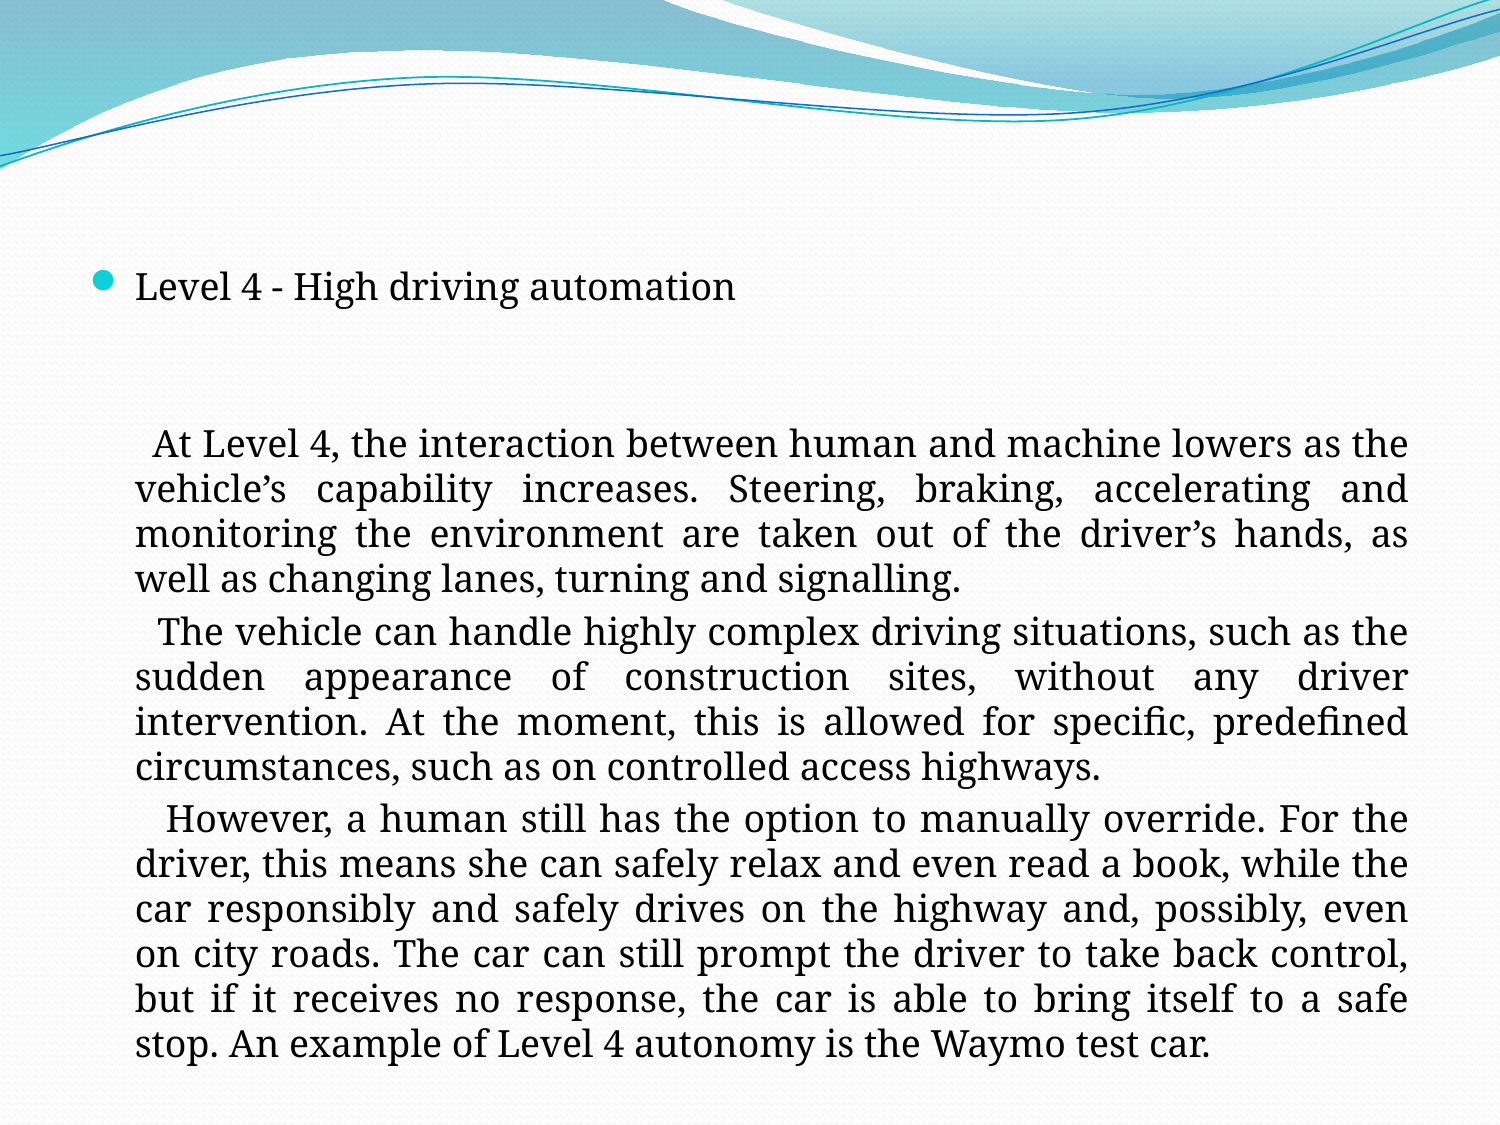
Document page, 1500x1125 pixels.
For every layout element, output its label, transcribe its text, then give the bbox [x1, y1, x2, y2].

list Level 4 - High driving automation At Level 4, the interaction between human and machine lowers as the vehicle’s capability increases. Steering, braking, accelerating and monitoring the environment are taken out of the driver’s hands, as well as changing lanes, turning and signalling. The vehicle can handle highly complex driving situations, such as the sudden appearance of construction sites, without any driver intervention. At the moment, this is allowed for specific, predefined circumstances, such as on controlled access highways. However, a human still has the option to manually override. For the driver, this means she can safely relax and even read a book, while the car responsibly and safely drives on the highway and, possibly, even on city roads. The car can still prompt the driver to take back control, but if it receives no response, the car is able to bring itself to a safe stop. An example of Level 4 autonomy is the Waymo test car. [75, 255, 1425, 1083]
